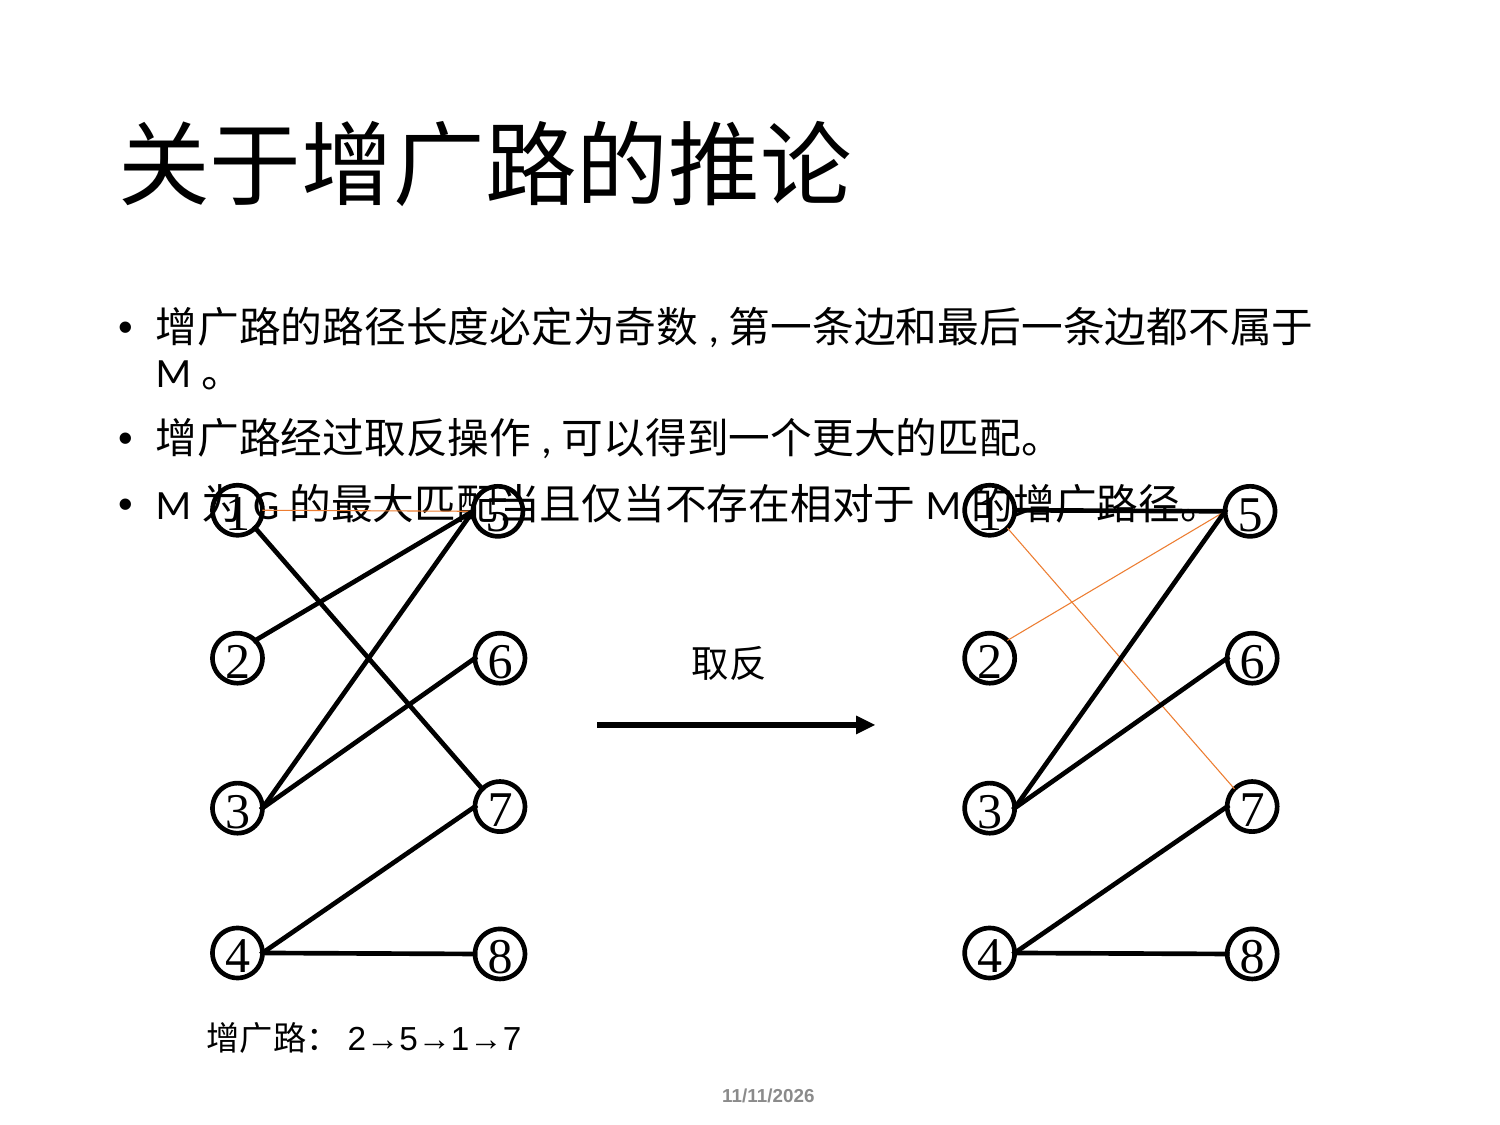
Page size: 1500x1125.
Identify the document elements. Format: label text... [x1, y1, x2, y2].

text_box [1014, 511, 1226, 806]
list 增广路的路径长度必定为奇数,第一条边和最后一条边都不属于M。 增广路经过取反操作,可以得到一个更大的匹配。 M为G的最大匹配当且仅当不存在相对于M的增广路径。 [103, 299, 1397, 1014]
text_box 3 [964, 783, 1014, 834]
text_box 7 [475, 781, 526, 832]
text_box [262, 806, 475, 952]
text_box 3 [212, 783, 262, 834]
text_box 增广路：2→5→1→7 [191, 1009, 537, 1065]
text_box 8 [1227, 928, 1278, 979]
text_box 取反 [677, 633, 782, 693]
text_box 6 [483, 633, 526, 684]
text_box [255, 641, 262, 789]
text_box 8 [475, 928, 526, 979]
text_box 5 [1225, 486, 1276, 537]
text_box [473, 527, 483, 789]
text_box 4 [964, 927, 1015, 979]
text_box 5 [473, 486, 523, 537]
text_box [1014, 806, 1228, 952]
footer [496, 1042, 1004, 1103]
text_box 1 [964, 485, 1015, 536]
text_box 4 [212, 927, 263, 979]
text_box [1226, 527, 1235, 789]
text_box 1 [212, 485, 263, 536]
text_box [1007, 641, 1014, 789]
text_box 2 [212, 633, 255, 684]
text_box 2 [964, 633, 1007, 684]
text_box [262, 511, 473, 806]
text_box 7 [1228, 781, 1278, 832]
text_box [255, 511, 262, 641]
title 关于增广路的推论 [103, 59, 1397, 278]
text_box [1007, 511, 1014, 641]
text_box 6 [1235, 633, 1278, 684]
